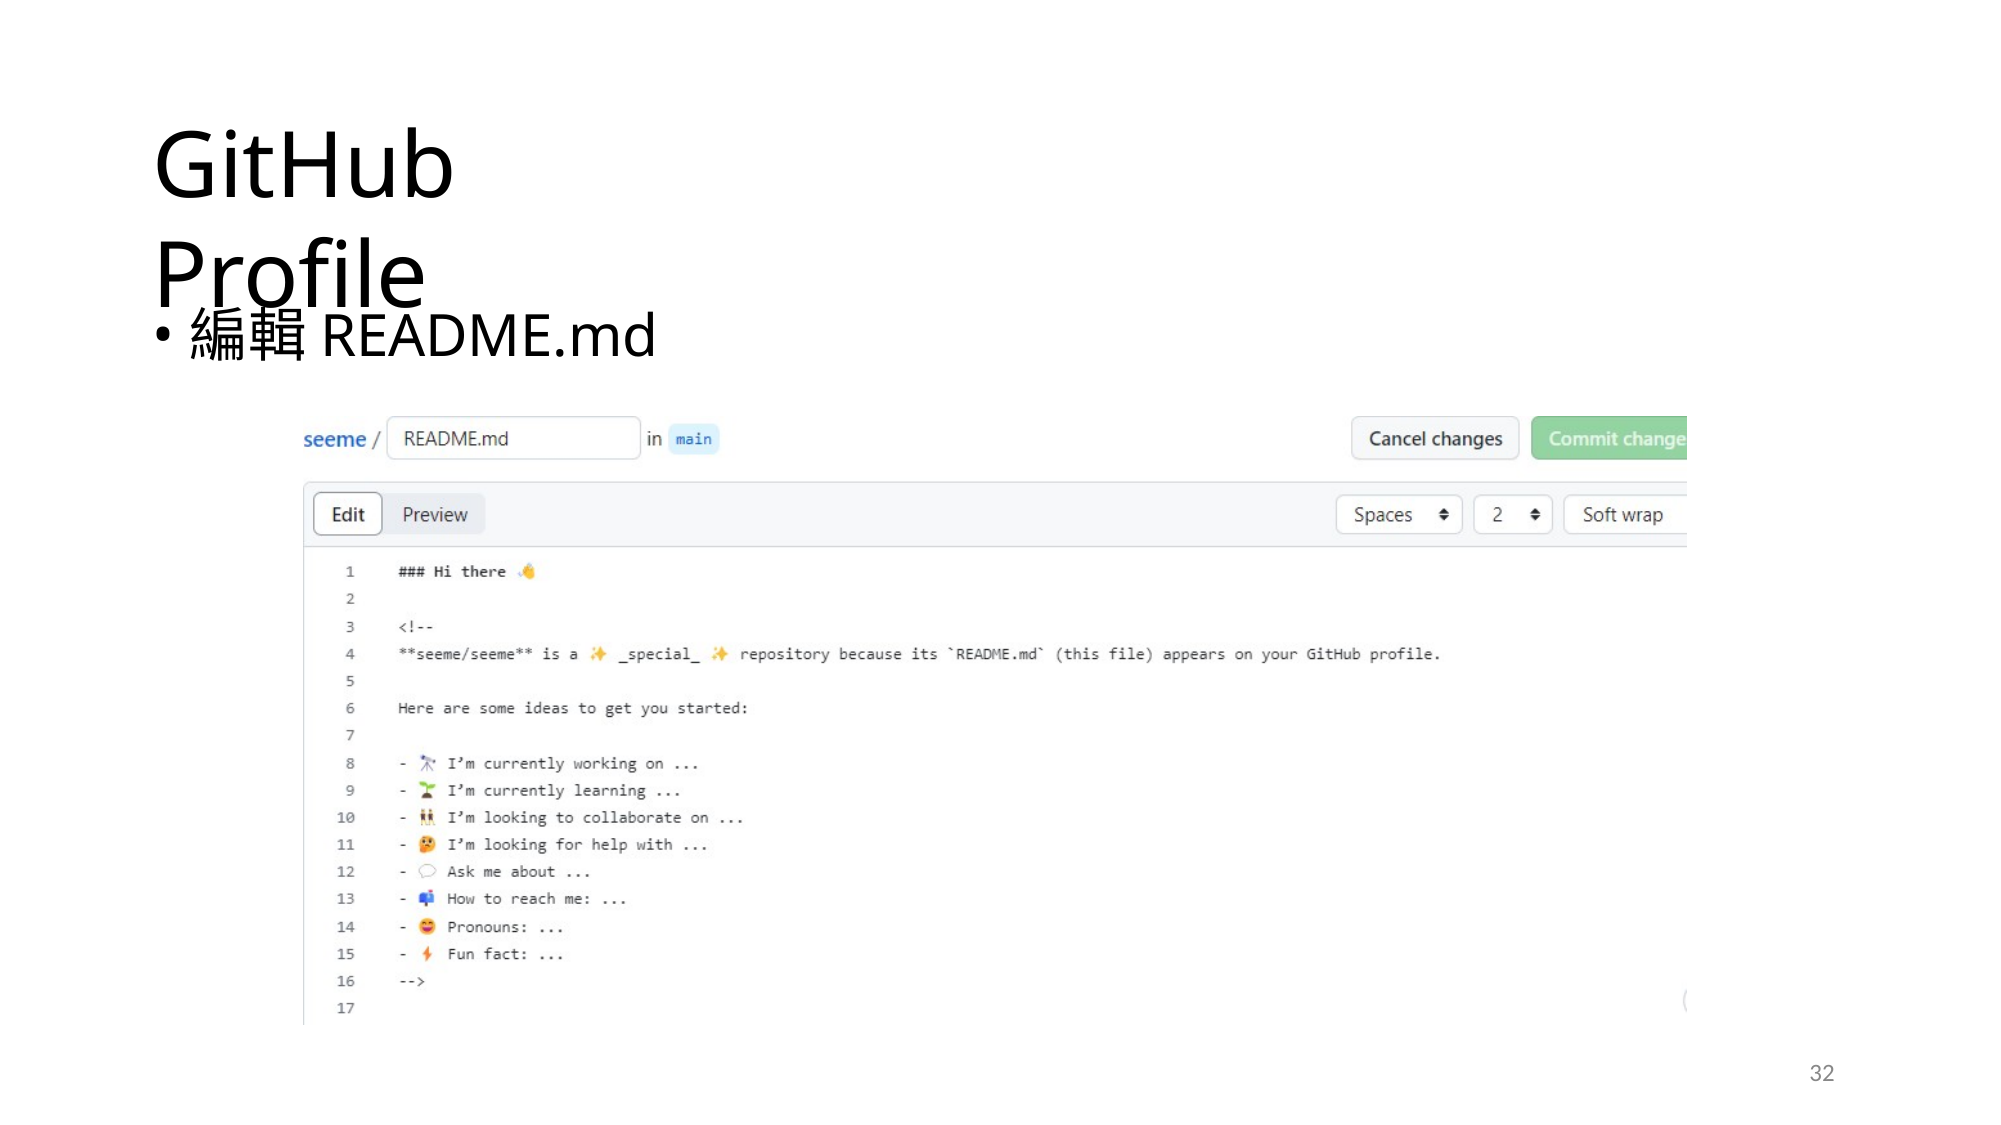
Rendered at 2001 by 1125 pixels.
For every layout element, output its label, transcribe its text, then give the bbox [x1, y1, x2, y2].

text_box 32 [1803, 1060, 1854, 1087]
title GitHub Profile [150, 103, 734, 326]
picture [303, 416, 1687, 1025]
text_box 編輯README.md [150, 296, 713, 369]
